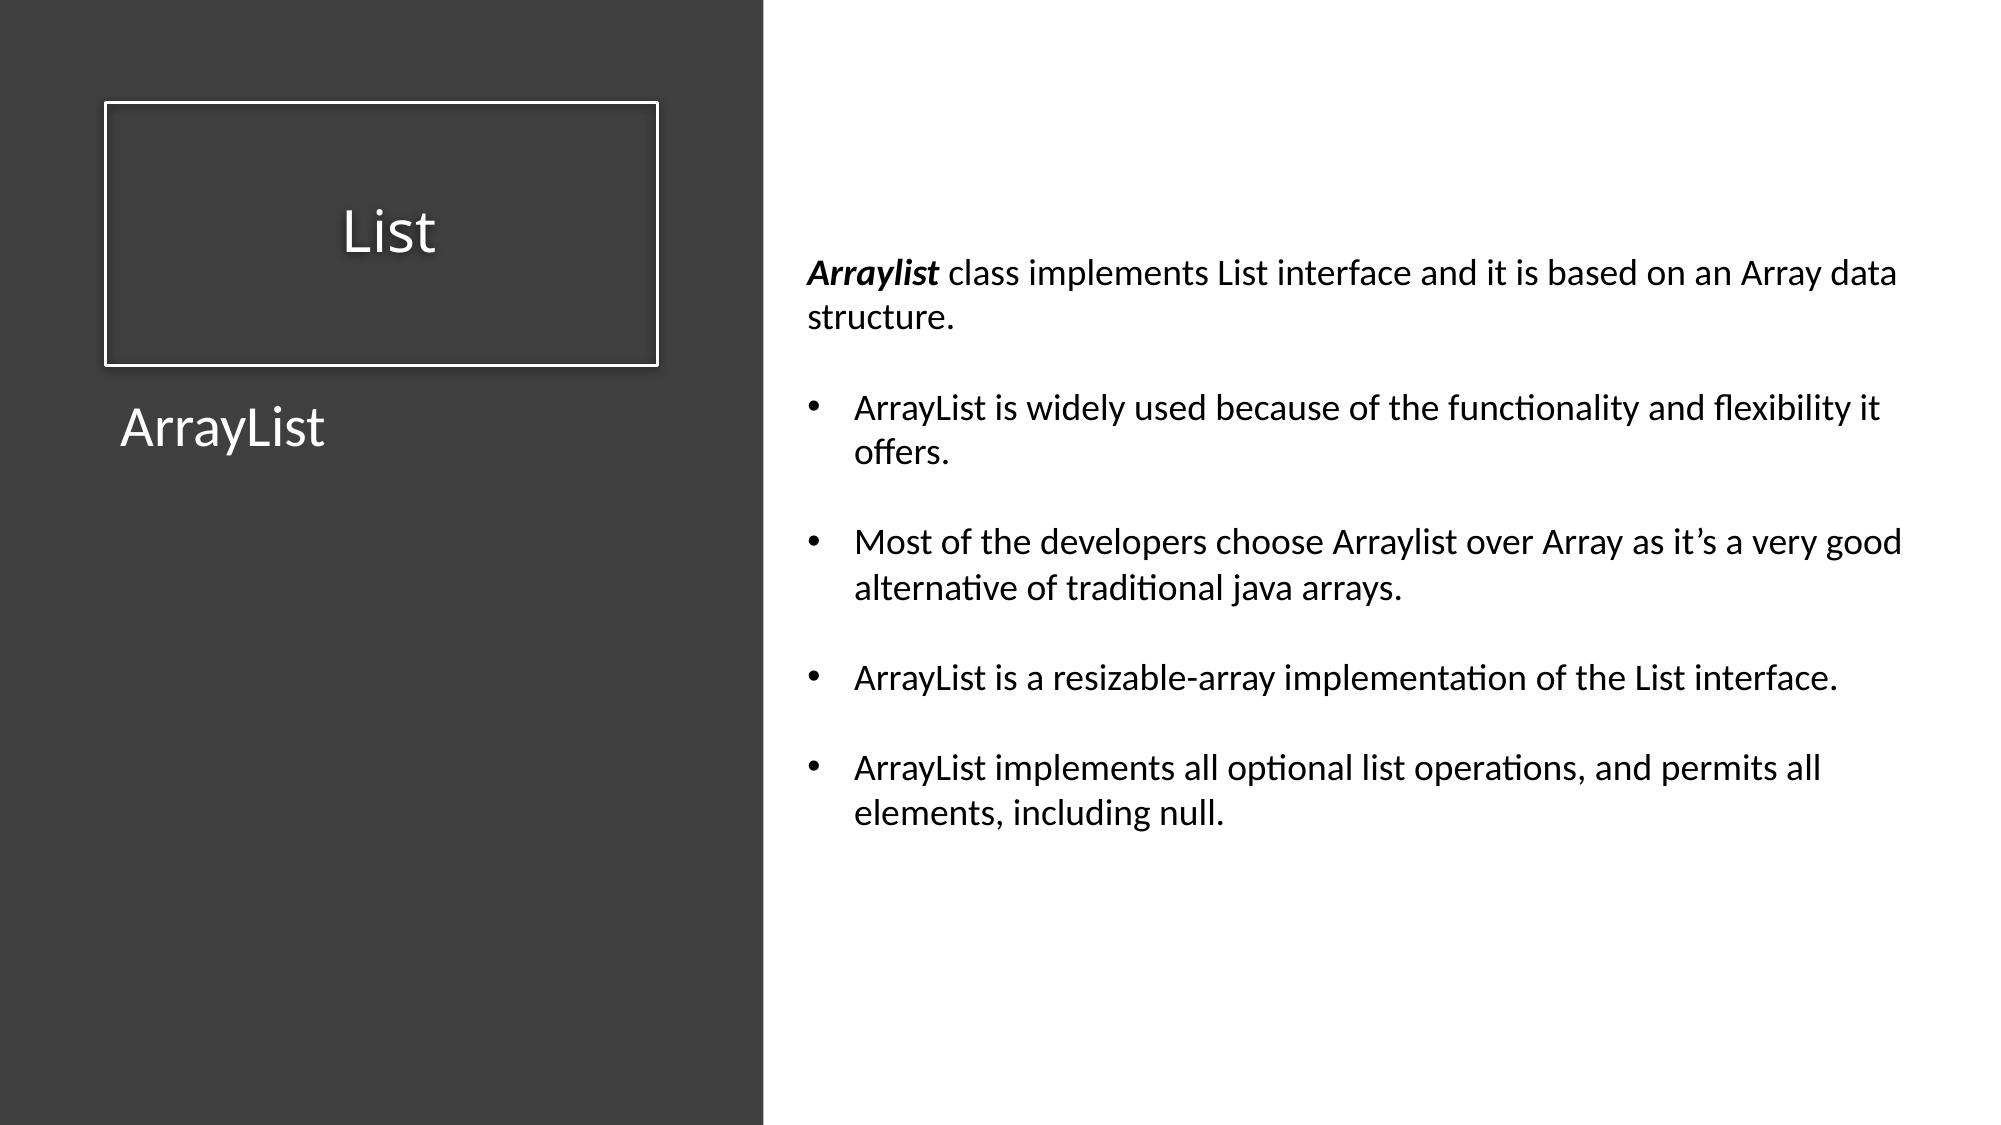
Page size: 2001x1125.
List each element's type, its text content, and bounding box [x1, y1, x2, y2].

text_box Arraylist class implements List interface and it is based on an Array data structure. ArrayList is widely used because of the functionality and flexibility it offers. Most of the developers choose Arraylist over Array as it’s a very good alternative of traditional java arrays. ArrayList is a resizable-array implementation of the List interface. ArrayList implements all optional list operations, and permits all elements, including null. [792, 240, 1990, 840]
text_box [0, 0, 764, 1125]
list ArrayList [105, 388, 658, 1105]
title List [105, 102, 658, 366]
